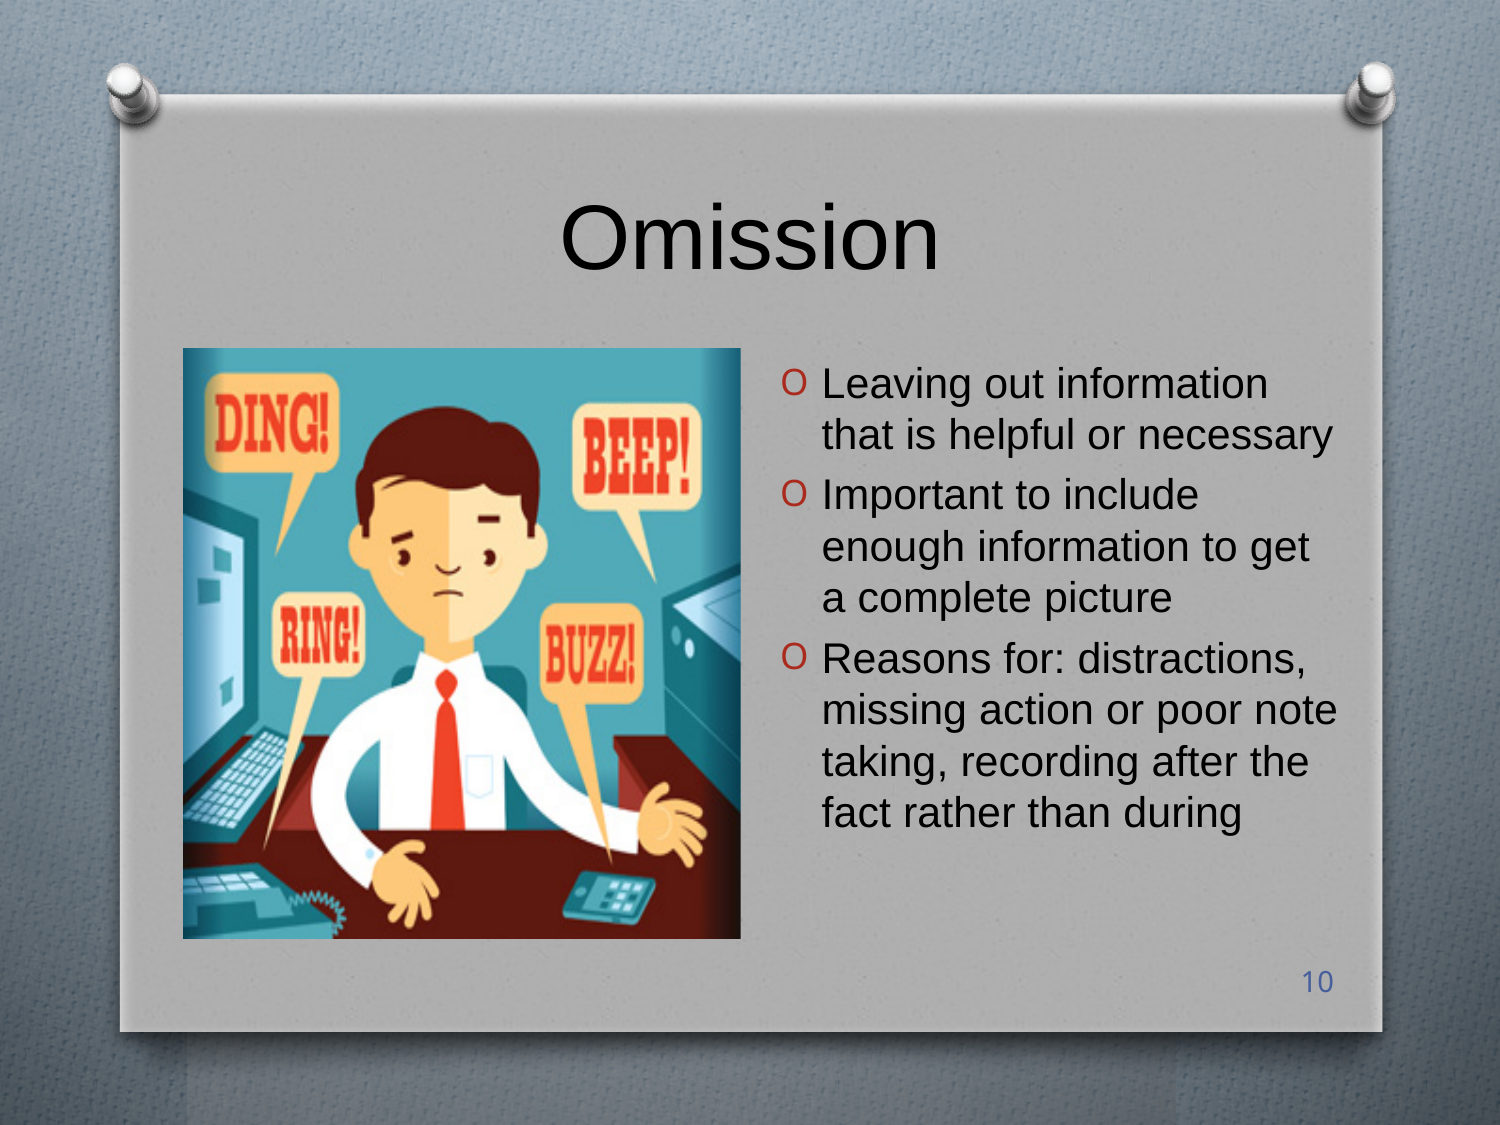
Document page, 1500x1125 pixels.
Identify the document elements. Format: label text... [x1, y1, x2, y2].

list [179, 347, 741, 940]
picture [75, 29, 198, 153]
title Omission [179, 134, 1323, 332]
list Leaving out information that is helpful or necessary Important to include enough information to get a complete picture Reasons for: distractions, missing action or poor note taking, recording after the fact rather than during [765, 347, 1355, 939]
slide_number 10 [1258, 952, 1350, 1013]
picture [1317, 35, 1439, 156]
